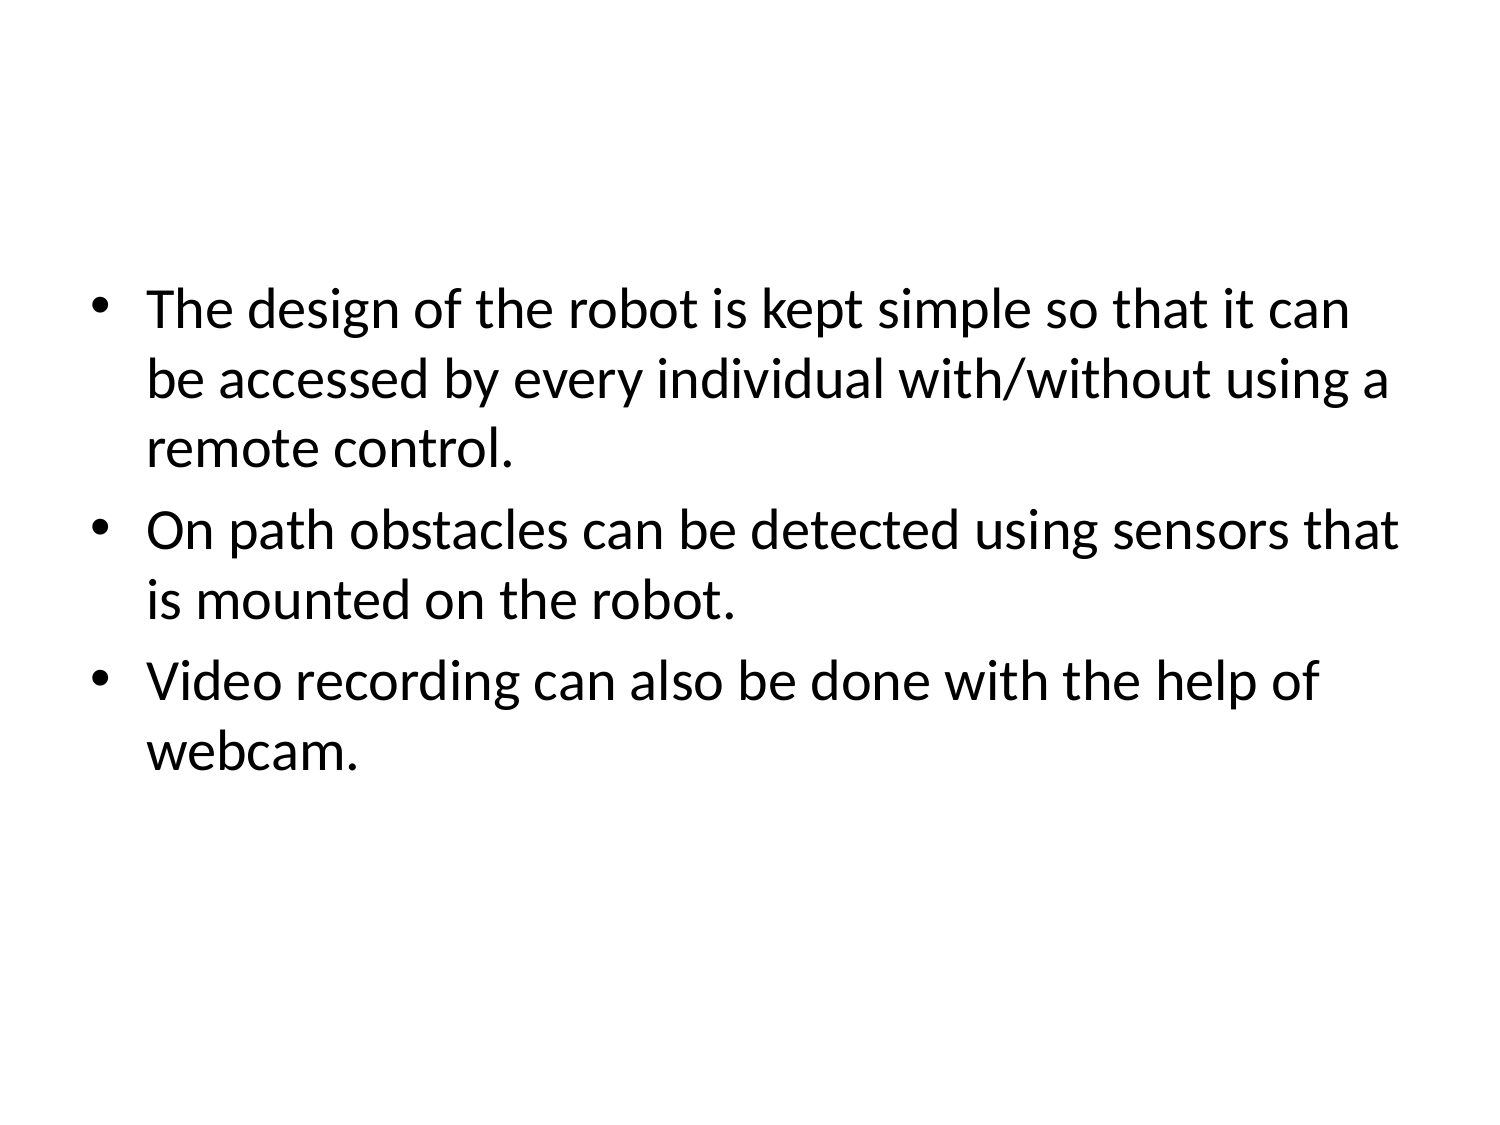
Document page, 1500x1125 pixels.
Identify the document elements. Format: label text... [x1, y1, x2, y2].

list The design of the robot is kept simple so that it can be accessed by every individual with/without using a remote control. On path obstacles can be detected using sensors that is mounted on the robot. Video recording can also be done with the help of webcam. [75, 262, 1425, 1005]
